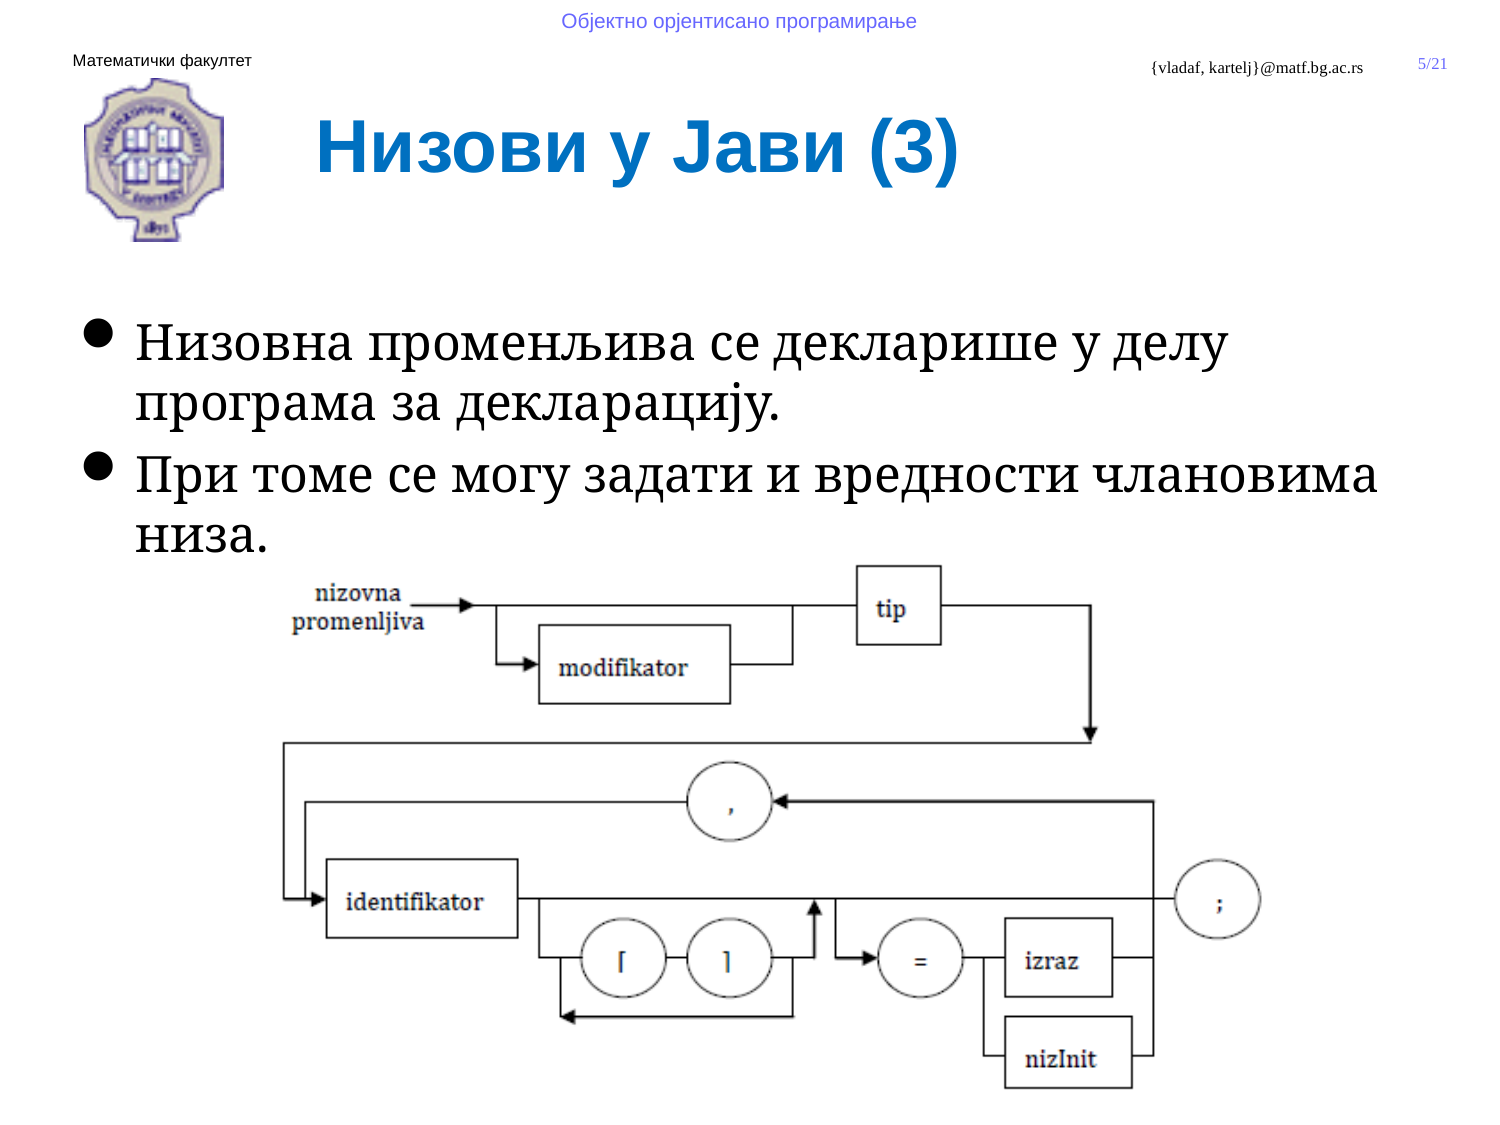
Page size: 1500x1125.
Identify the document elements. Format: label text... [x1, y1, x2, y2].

picture [84, 78, 224, 242]
text_box Низовна променљива се декларише у делу програма за декларацију. При томе се могу задати и вредности члановима низа. [64, 302, 1478, 570]
text_box Низови у Јави (3) [301, 90, 1425, 233]
picture [194, 562, 1310, 1125]
